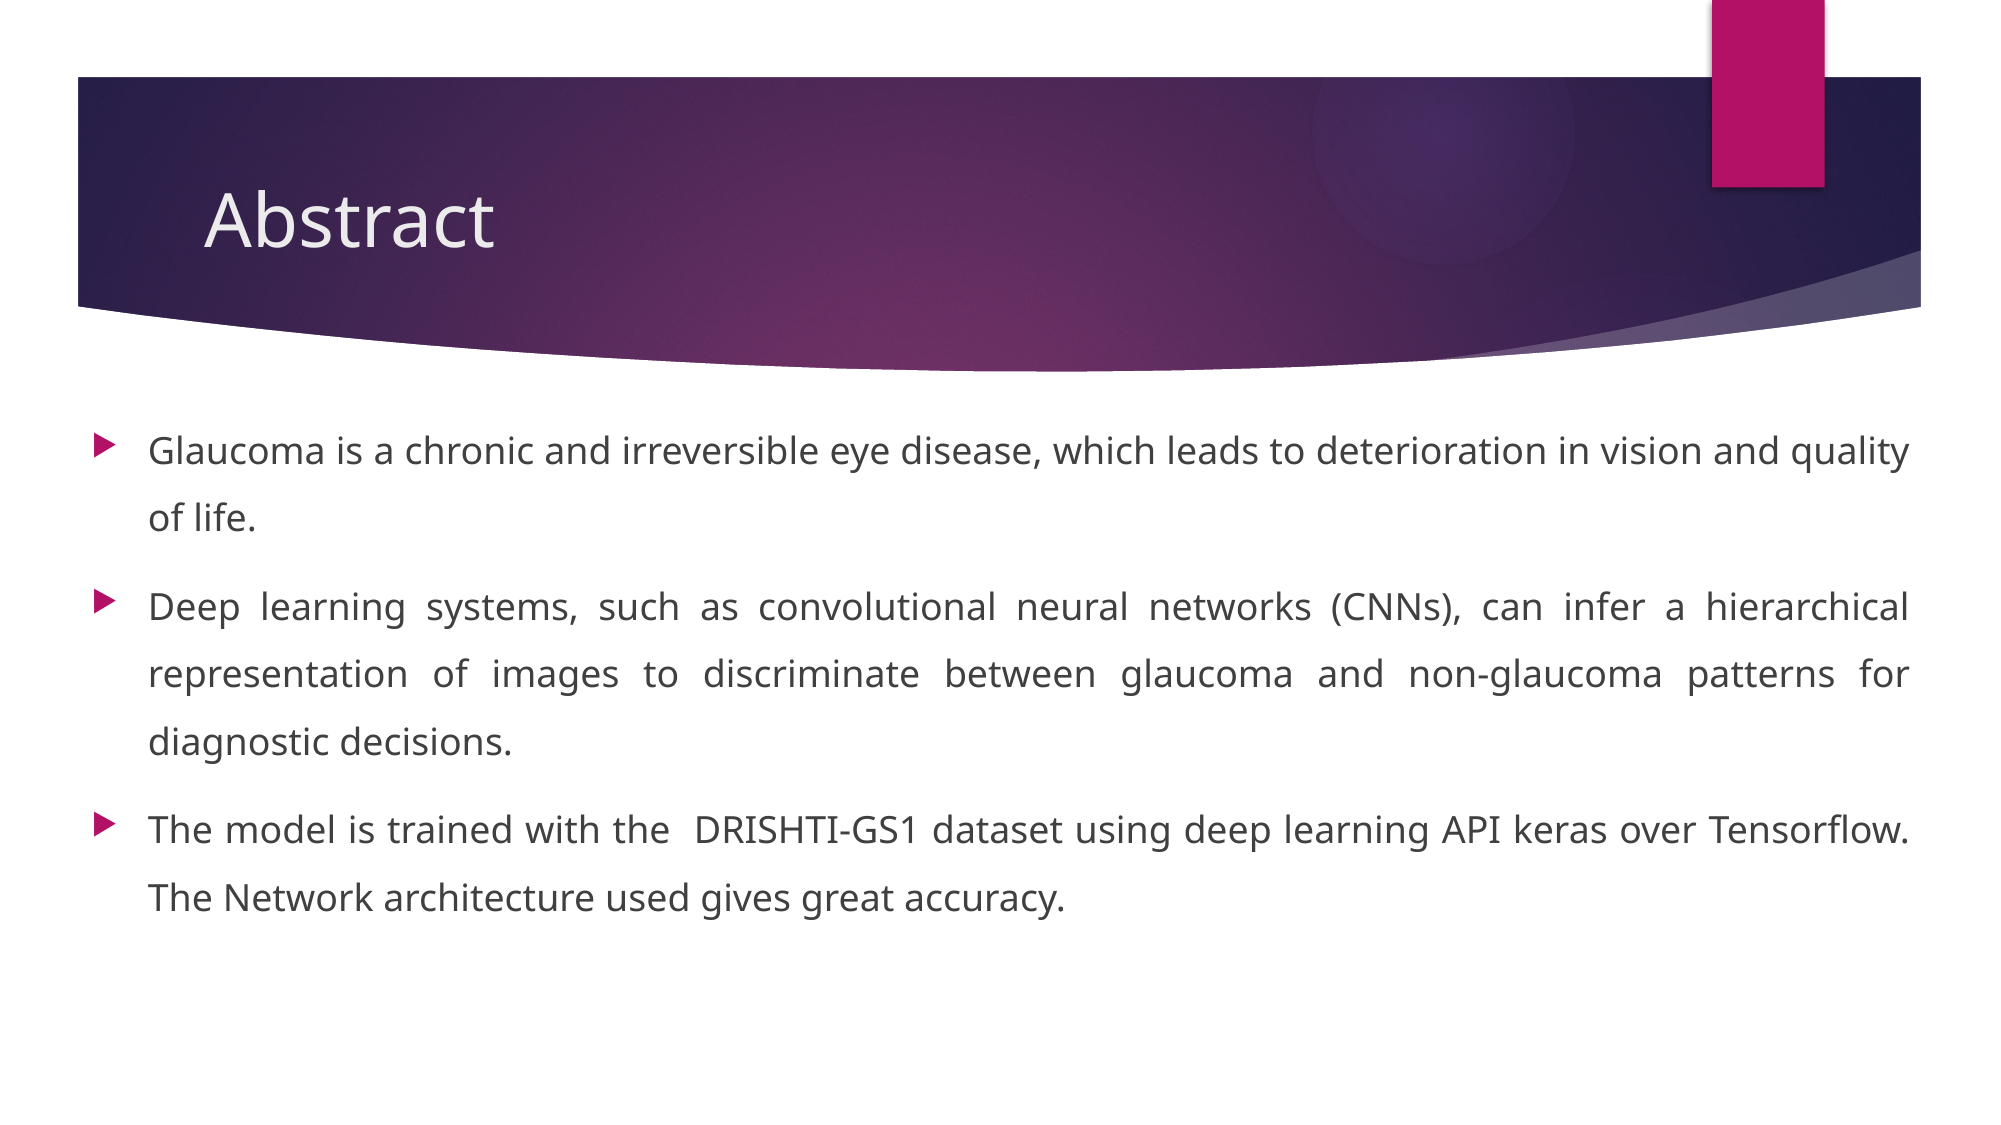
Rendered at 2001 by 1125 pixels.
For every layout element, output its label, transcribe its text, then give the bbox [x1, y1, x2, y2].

title Abstract [189, 159, 1627, 276]
list Glaucoma is a chronic and irreversible eye disease, which leads to deterioration in vision and quality of life. Deep learning systems, such as convolutional neural networks (CNNs), can infer a hierarchical representation of images to discriminate between glaucoma and non-glaucoma patterns for diagnostic decisions. The model is trained with the DRISHTI-GS1 dataset using deep learning API keras over Tensorflow. The Network architecture used gives great accuracy. [76, 396, 1927, 1100]
